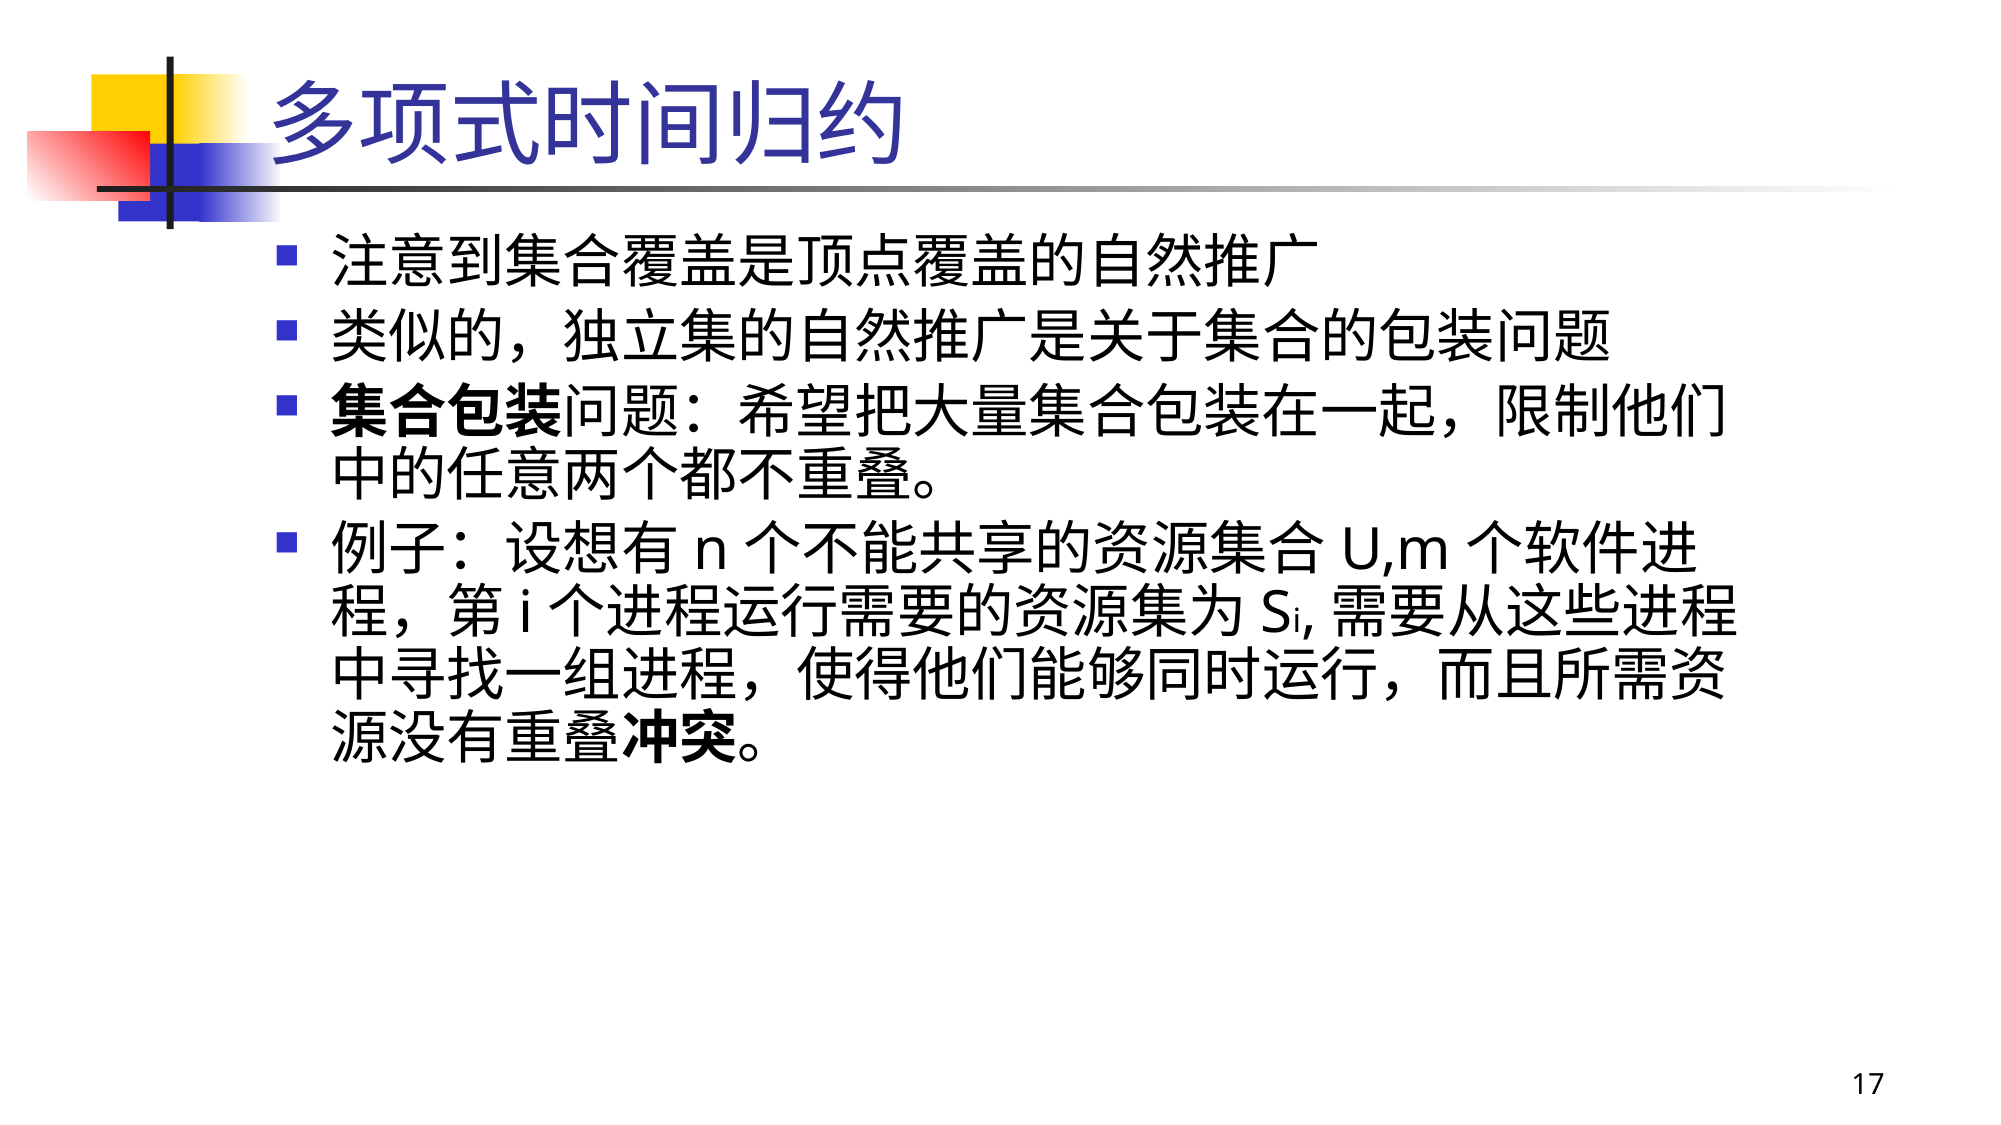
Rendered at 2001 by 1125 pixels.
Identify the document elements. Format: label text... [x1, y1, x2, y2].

title 多项式时间归约 [251, 0, 1957, 183]
slide_number 17 [1483, 1037, 1900, 1113]
list 注意到集合覆盖是顶点覆盖的自然推广 类似的，独立集的自然推广是关于集合的包装问题 集合包装问题：希望把大量集合包装在一起，限制他们中的任意两个都不重叠。 例子：设想有n个不能共享的资源集合U,m个软件进程，第i个进程运行需要的资源集为Si,需要从这些进程中寻找一组进程，使得他们能够同时运行，而且所需资源没有重叠冲突。 [258, 225, 1792, 901]
